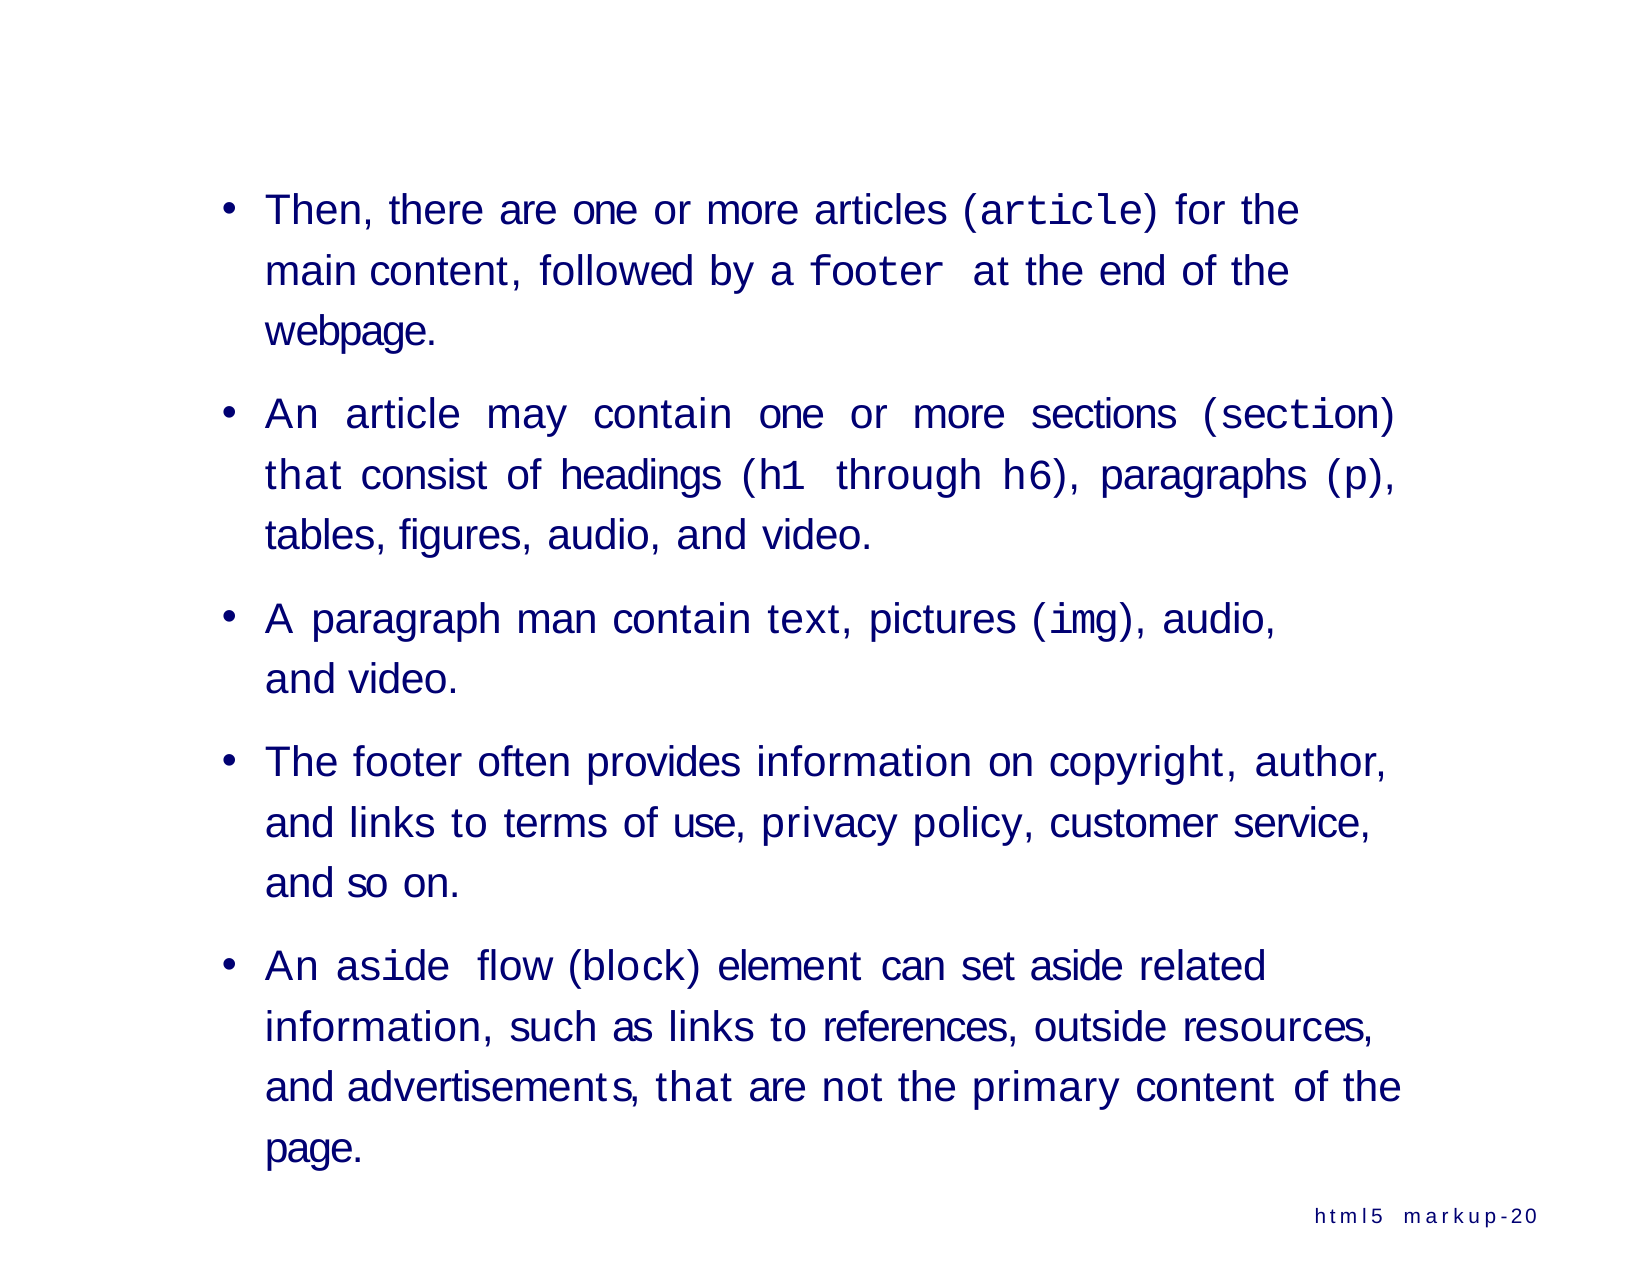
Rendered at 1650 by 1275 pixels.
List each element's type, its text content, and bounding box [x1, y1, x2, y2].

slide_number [1165, 1181, 1537, 1250]
text_box Then, there are one or more articles (article) for the main content, followed by a footer at the end of the webpage. An article may contain one or more sections (section) that consist of headings (h1 through h6), paragraphs (p), tables, figures, audio, and video. A paragraph man contain text, pictures (img), audio, and video. The footer often provides information on copyright, author, and links to terms of use, privacy policy, customer service, and so on. An aside flow (block) element can set aside related information, such as links to references, outside resources, and advertisements, that are not the primary content of the page. [219, 152, 1453, 1110]
